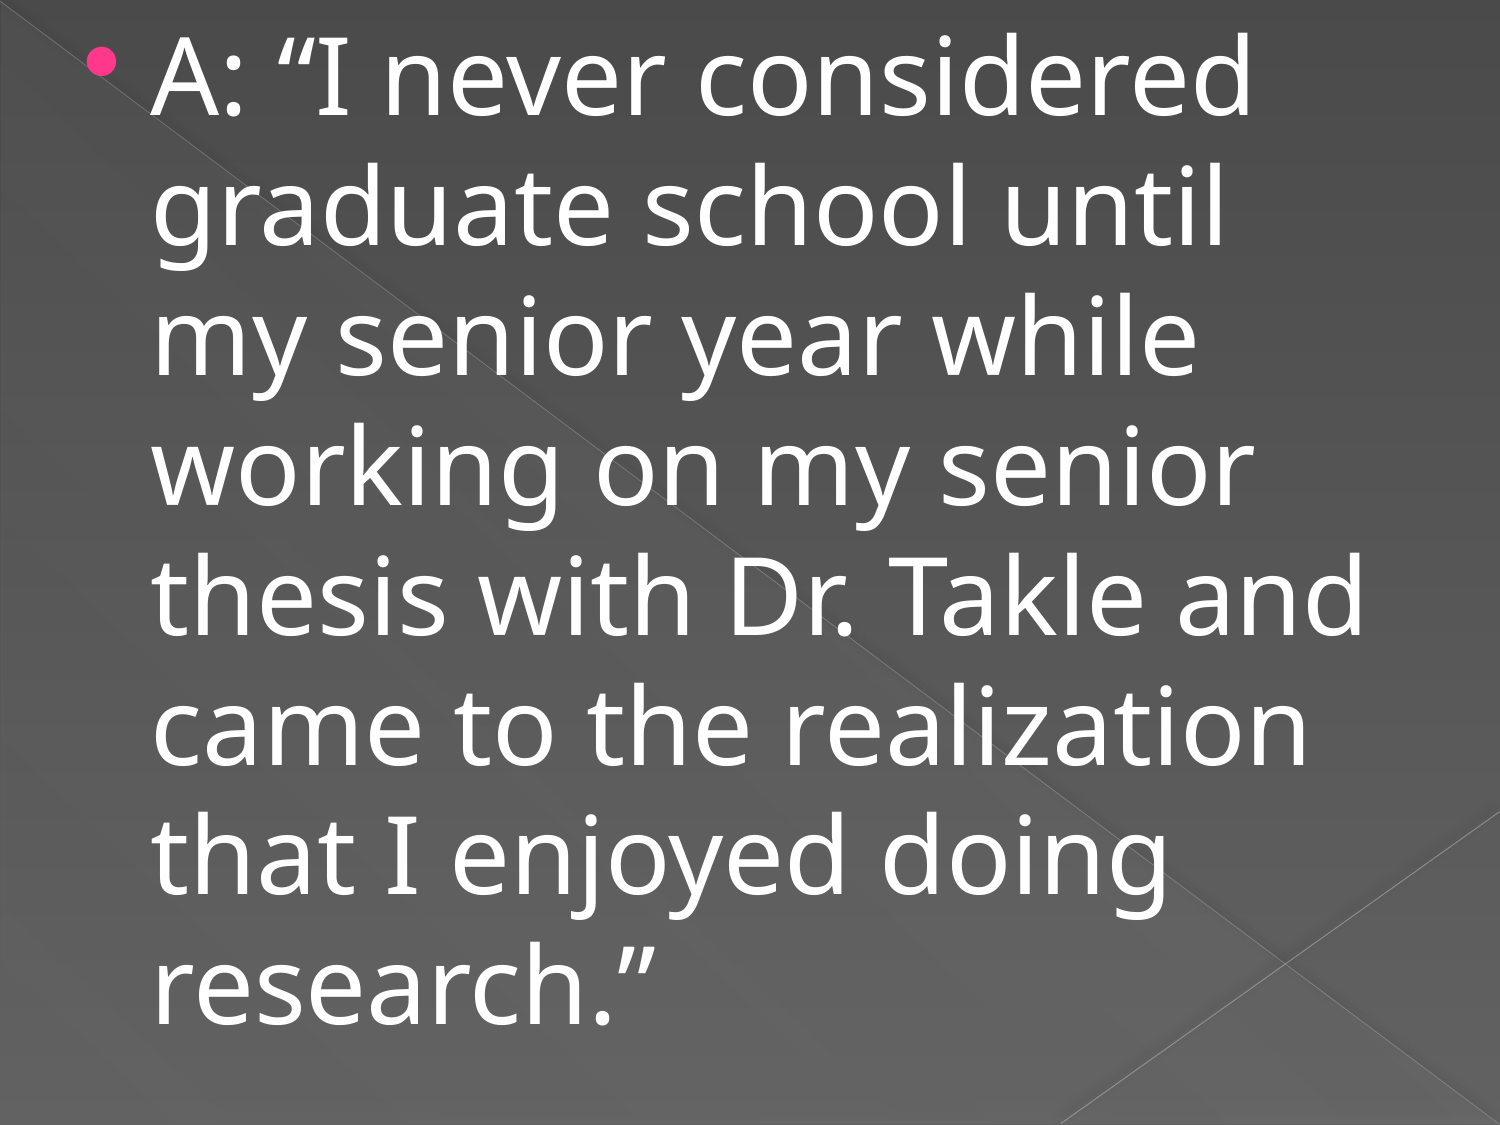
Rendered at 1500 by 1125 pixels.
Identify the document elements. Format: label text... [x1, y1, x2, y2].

list A: “I never considered graduate school until my senior year while working on my senior thesis with Dr. Takle and came to the realization that I enjoyed doing research.” [62, 0, 1425, 1059]
